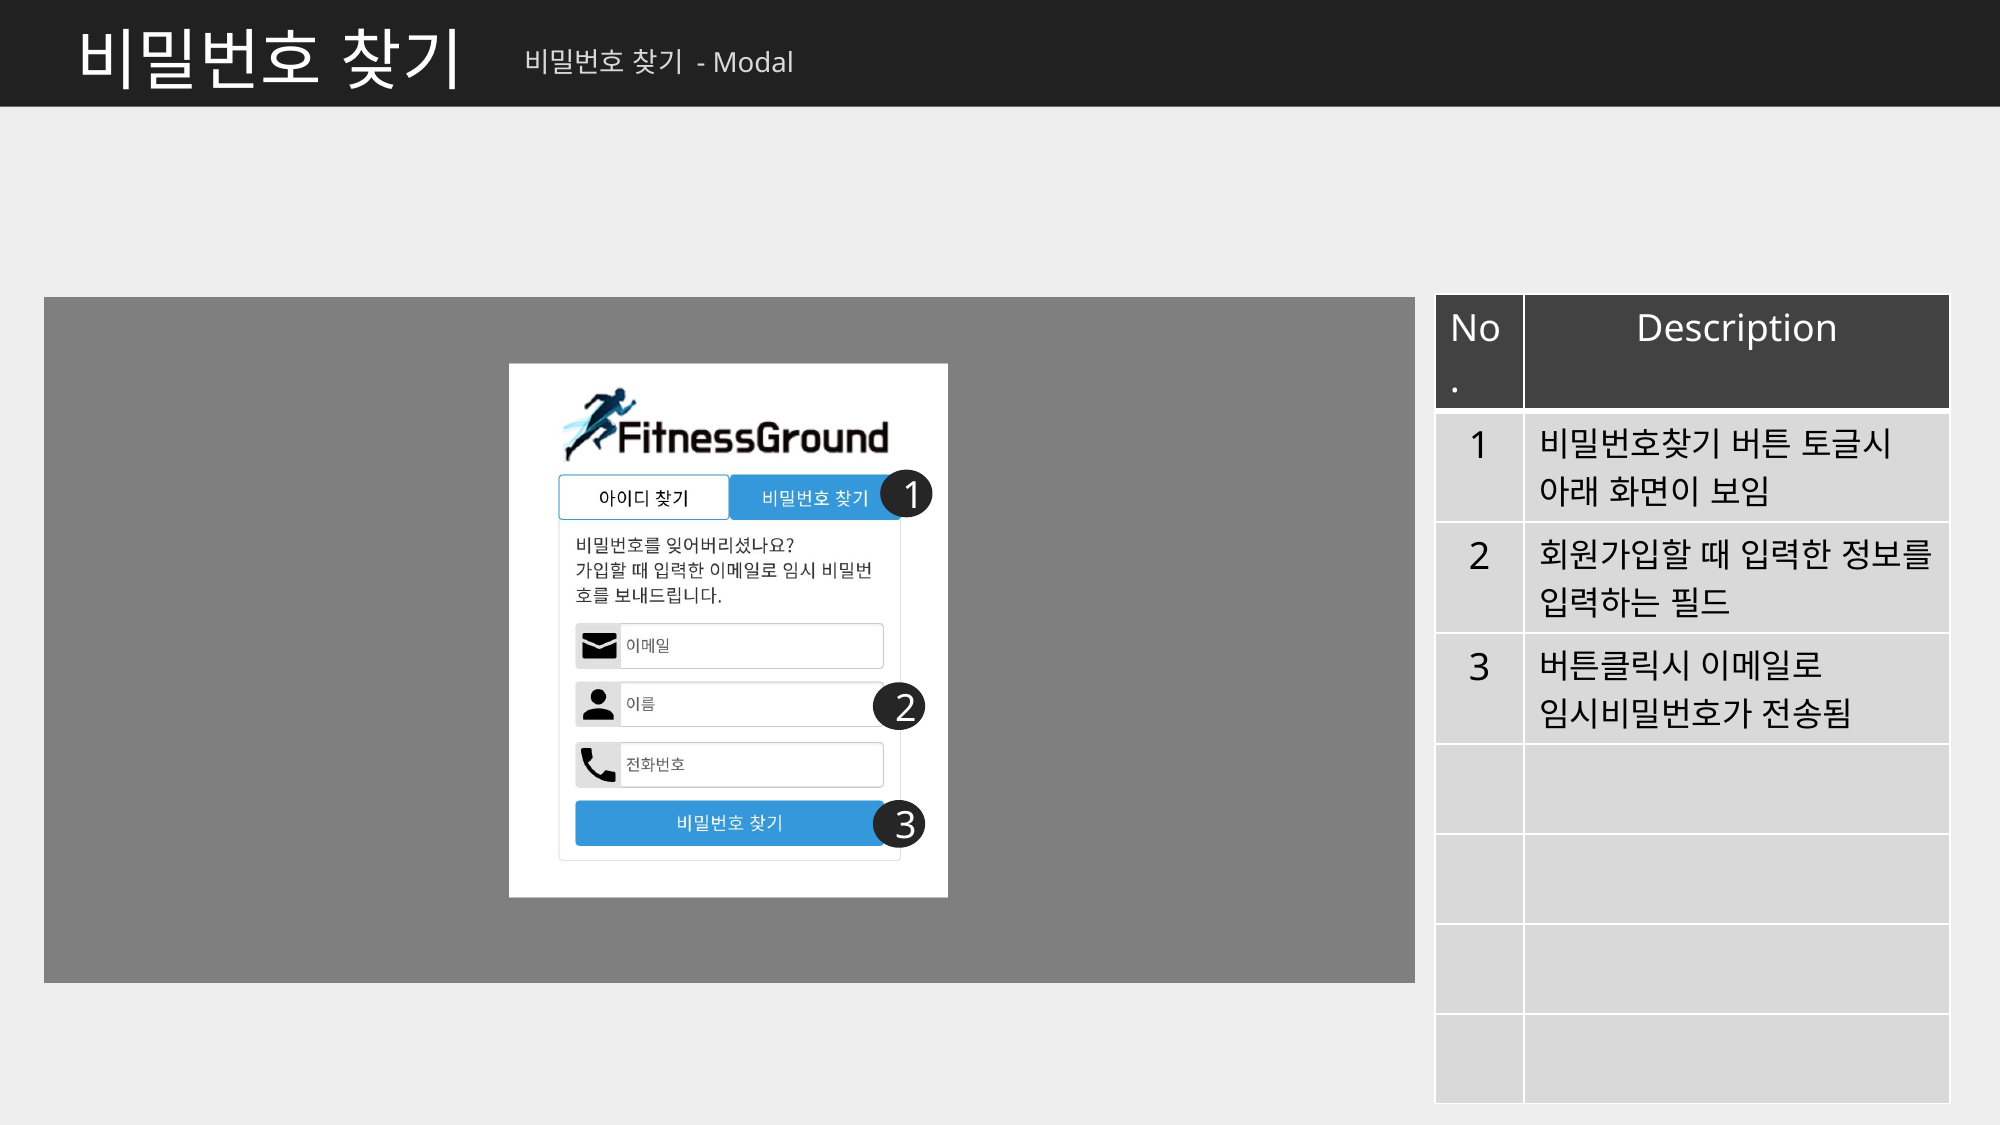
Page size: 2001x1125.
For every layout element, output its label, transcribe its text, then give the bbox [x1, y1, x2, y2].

table_cell [1525, 835, 1949, 923]
table_cell 3 [1436, 634, 1523, 743]
table_cell 2 [1436, 523, 1523, 632]
table_cell 버튼클릭시 이메일로 임시비밀번호가 전송됨 [1525, 634, 1949, 743]
table_cell [1436, 925, 1523, 1013]
table_header No. [1436, 295, 1523, 408]
table_header Description [1525, 295, 1949, 408]
table_cell [1436, 1015, 1523, 1103]
title 비밀번호 찾기 [61, 16, 510, 107]
table_cell [1525, 745, 1949, 833]
table_cell 회원가입할 때 입력한 정보를 입력하는 필드 [1525, 523, 1949, 632]
table_cell 비밀번호찾기 버튼 토글시 아래 화면이 보임 [1525, 414, 1949, 521]
table_cell [1525, 1015, 1949, 1103]
table_cell [1436, 835, 1523, 923]
table_cell 1 [1436, 414, 1523, 521]
table_cell [1436, 745, 1523, 833]
list 비밀번호 찾기 - Modal [509, 20, 1155, 86]
picture [44, 297, 1415, 983]
table_cell [1525, 925, 1949, 1013]
